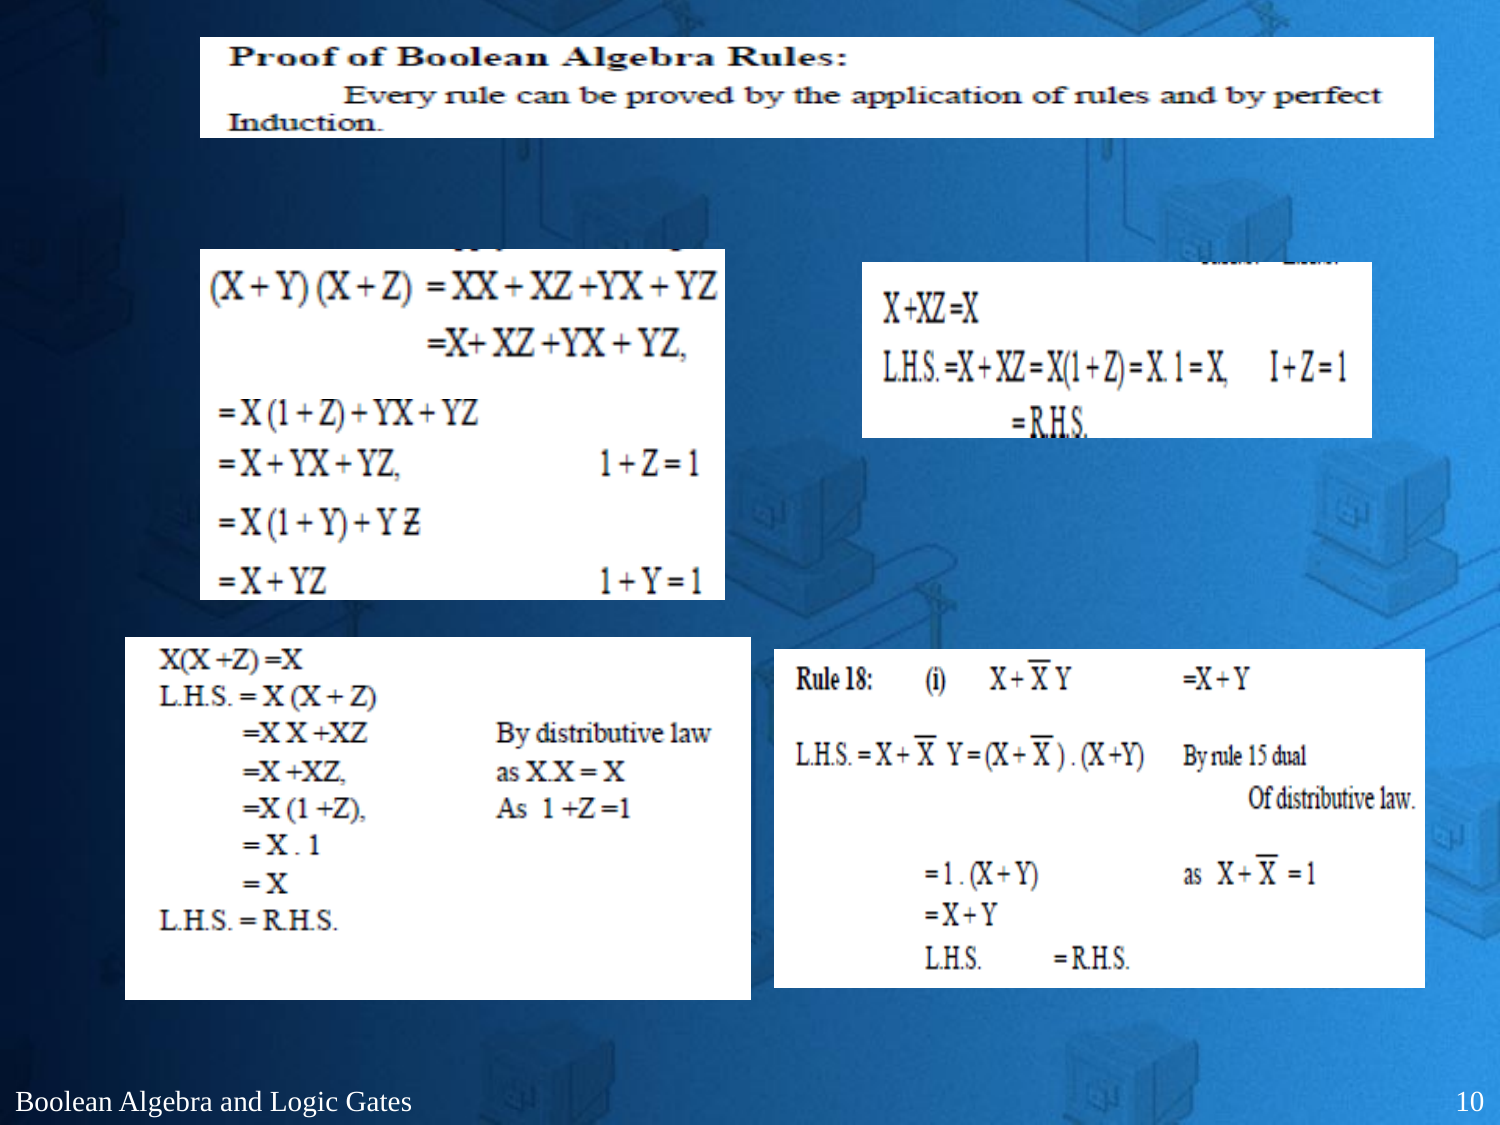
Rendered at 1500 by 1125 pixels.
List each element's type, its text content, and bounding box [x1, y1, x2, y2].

slide_number 10 [1187, 1074, 1500, 1125]
footer Boolean Algebra and Logic Gates [0, 1074, 476, 1125]
picture [0, 0, 1500, 1125]
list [199, 249, 726, 399]
